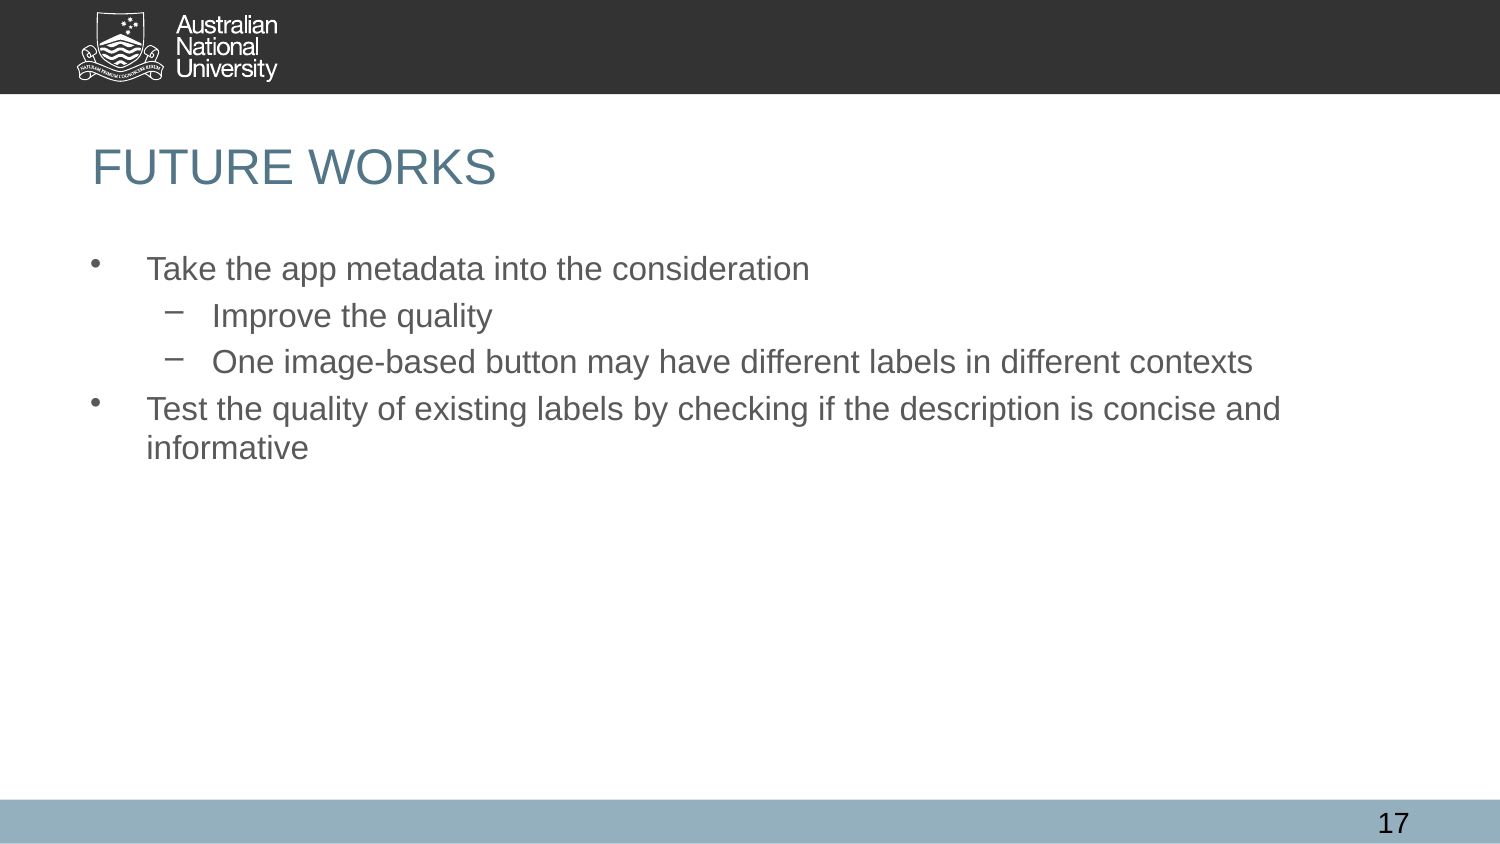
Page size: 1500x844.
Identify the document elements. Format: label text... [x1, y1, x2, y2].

title FUTURE WORKS [76, 94, 1427, 235]
slide_number 17 [1328, 796, 1425, 824]
list Take the app metadata into the consideration Improve the quality One image-based button may have different labels in different contexts Test the quality of existing labels by checking if the description is concise and informative [75, 239, 1412, 623]
